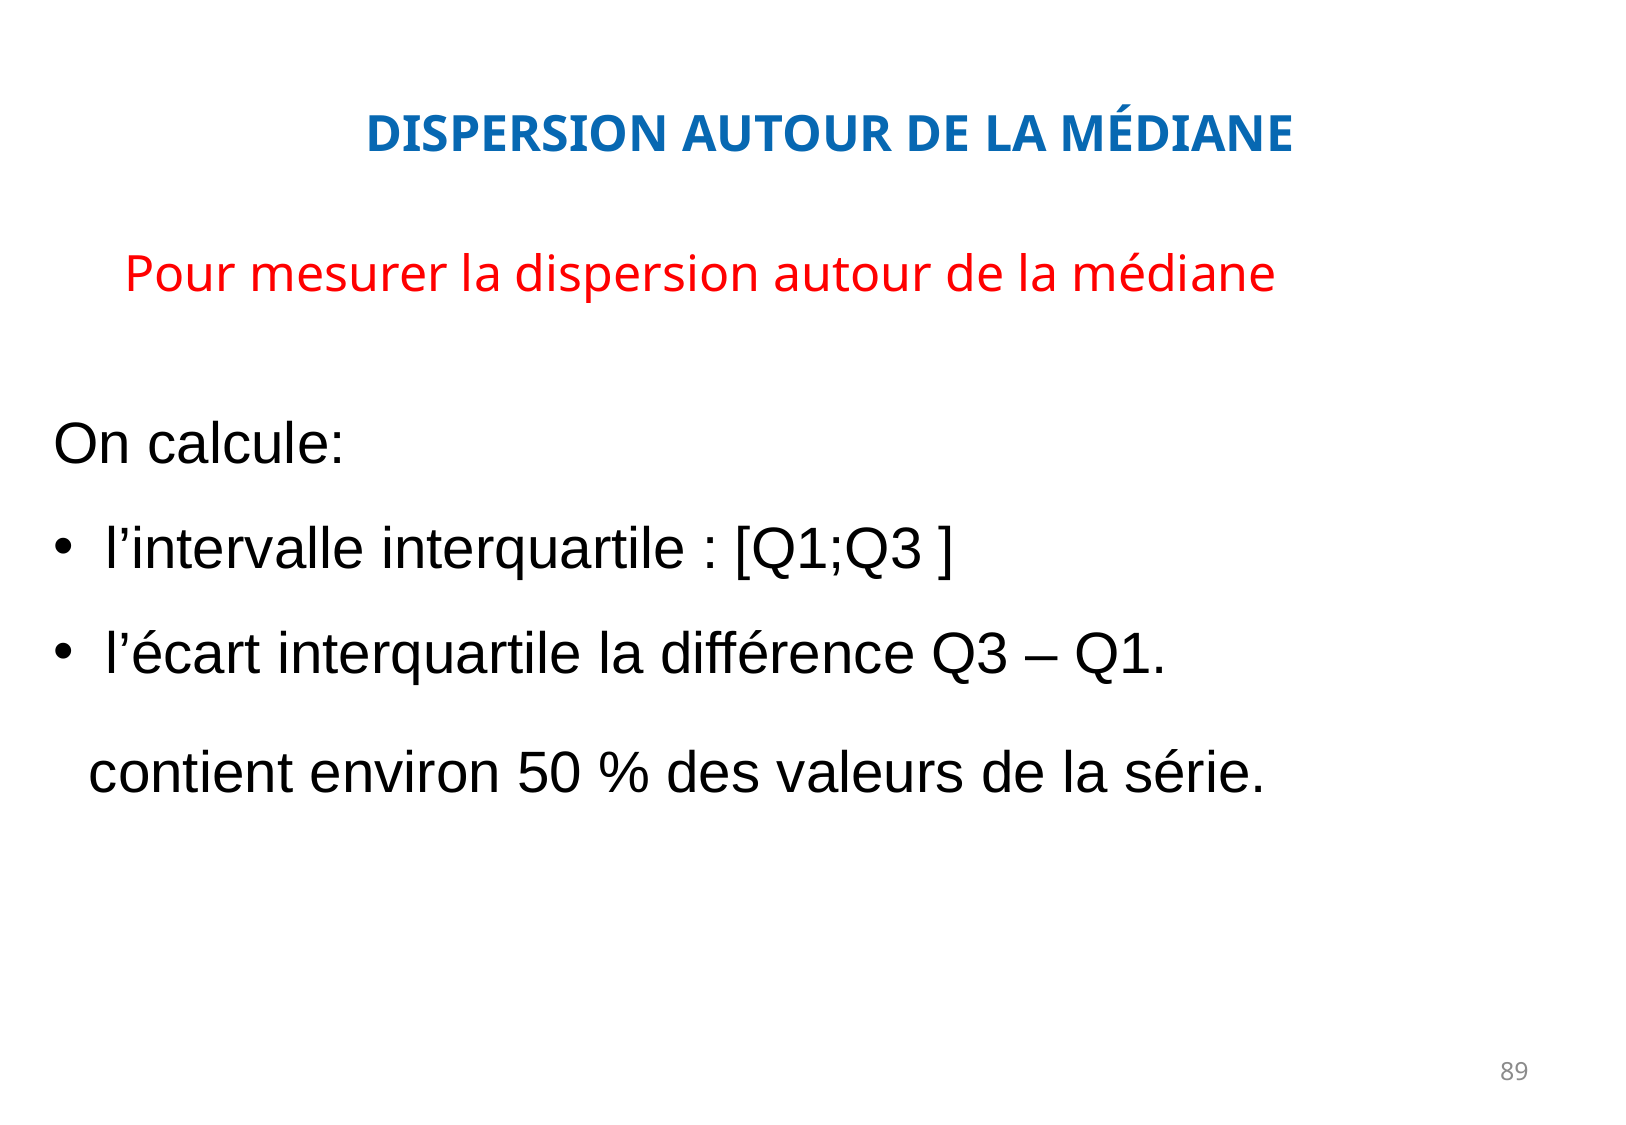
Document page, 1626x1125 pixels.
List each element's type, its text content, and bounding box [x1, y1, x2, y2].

text_box On calcule: l’intervalle interquartile : [Q1;Q3 ] l’écart interquartile la différence Q3 – Q1. [39, 363, 1575, 798]
text_box DISPERSION AUTOUR DE LA MÉDIANE [179, 93, 1481, 169]
slide_number 89 [1164, 1042, 1544, 1103]
text_box Pour mesurer la dispersion autour de la médiane [109, 234, 1481, 310]
text_box contient environ 50 % des valeurs de la série. [74, 726, 1469, 882]
